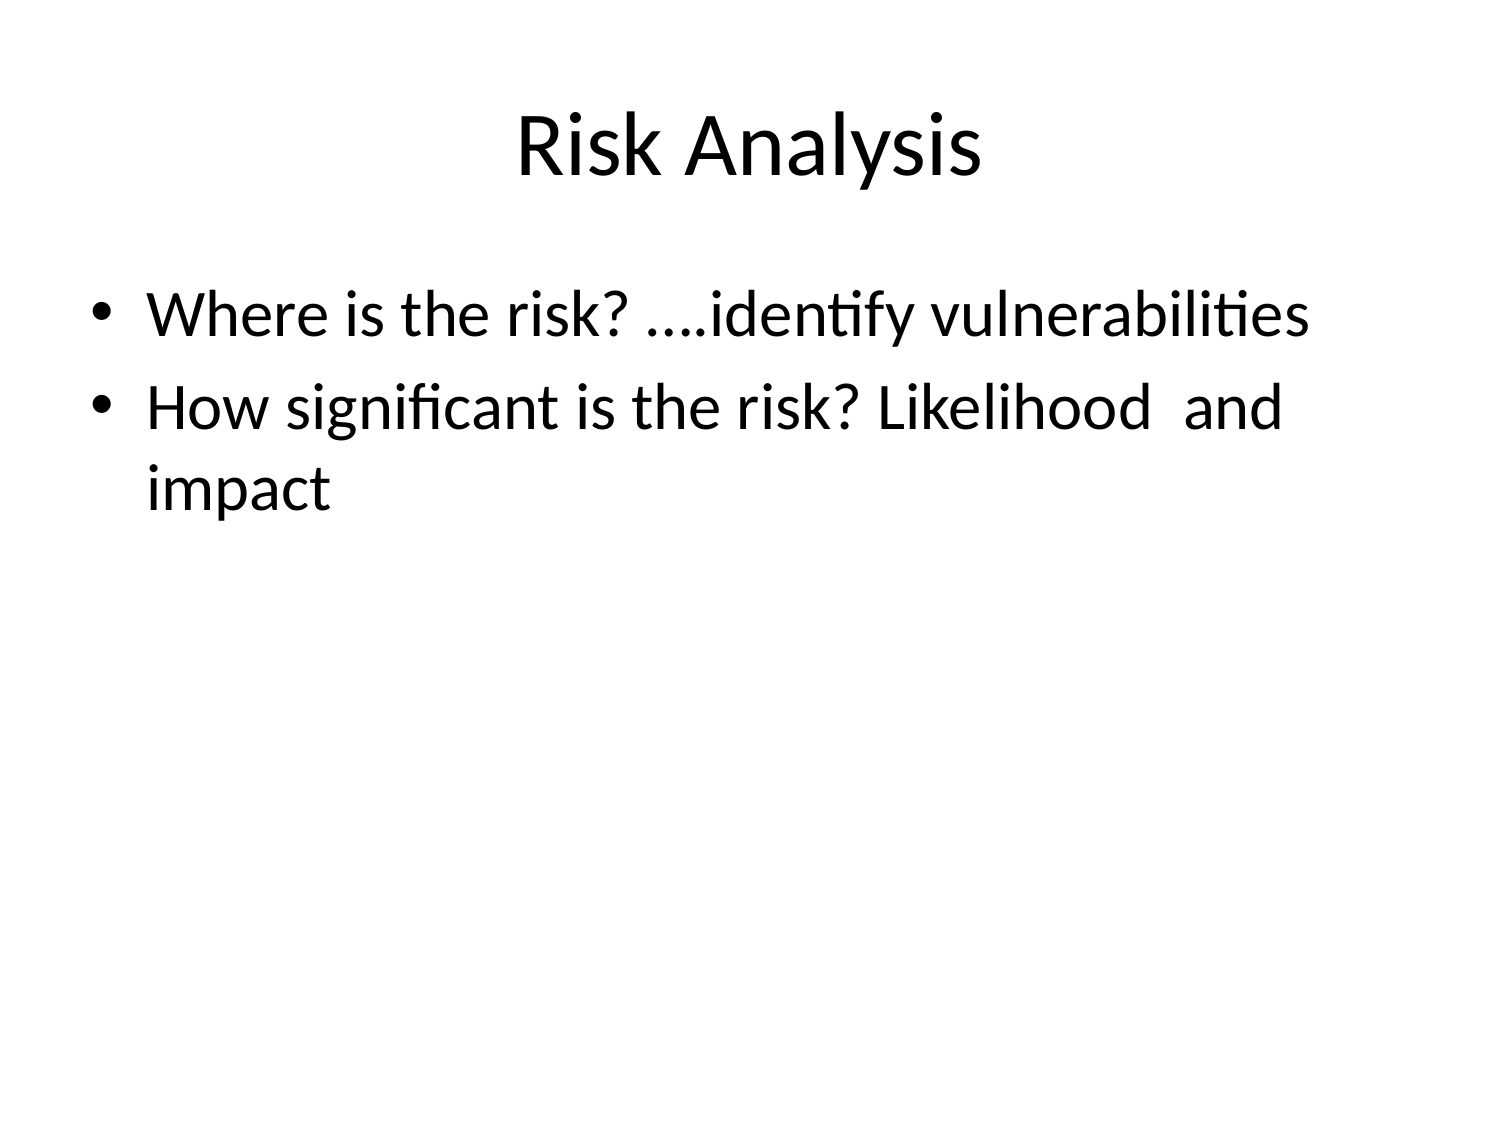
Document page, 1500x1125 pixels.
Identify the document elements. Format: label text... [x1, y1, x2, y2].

title Risk Analysis [74, 44, 1426, 233]
list Where is the risk? ….identify vulnerabilities How significant is the risk? Likelihood and impact [74, 262, 1426, 1006]
